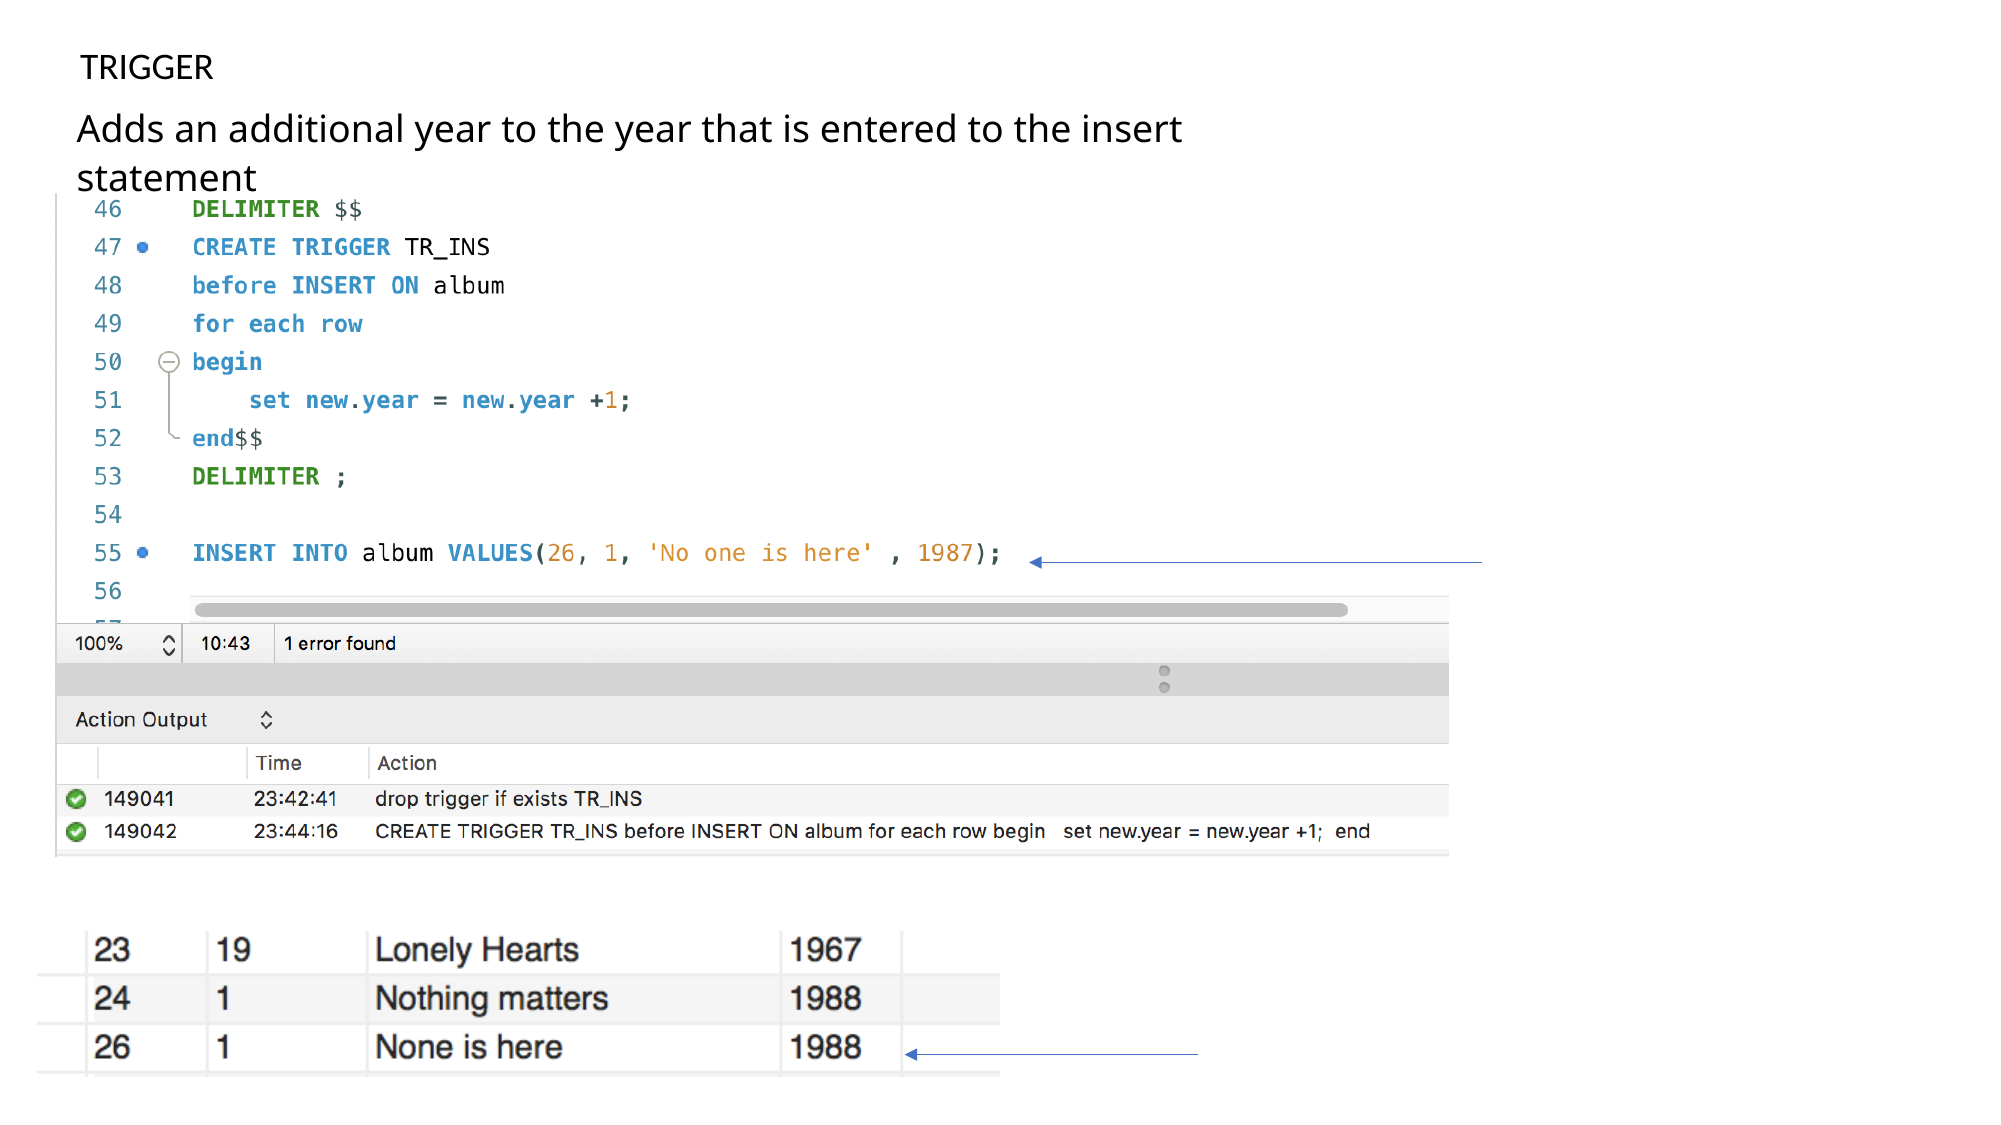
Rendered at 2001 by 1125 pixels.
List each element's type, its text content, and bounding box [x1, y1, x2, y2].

text_box Adds an additional year to the year that is entered to the insert statement [61, 94, 1228, 193]
picture [55, 193, 1449, 857]
picture [37, 931, 1000, 1077]
text_box TRIGGER [65, 34, 230, 94]
